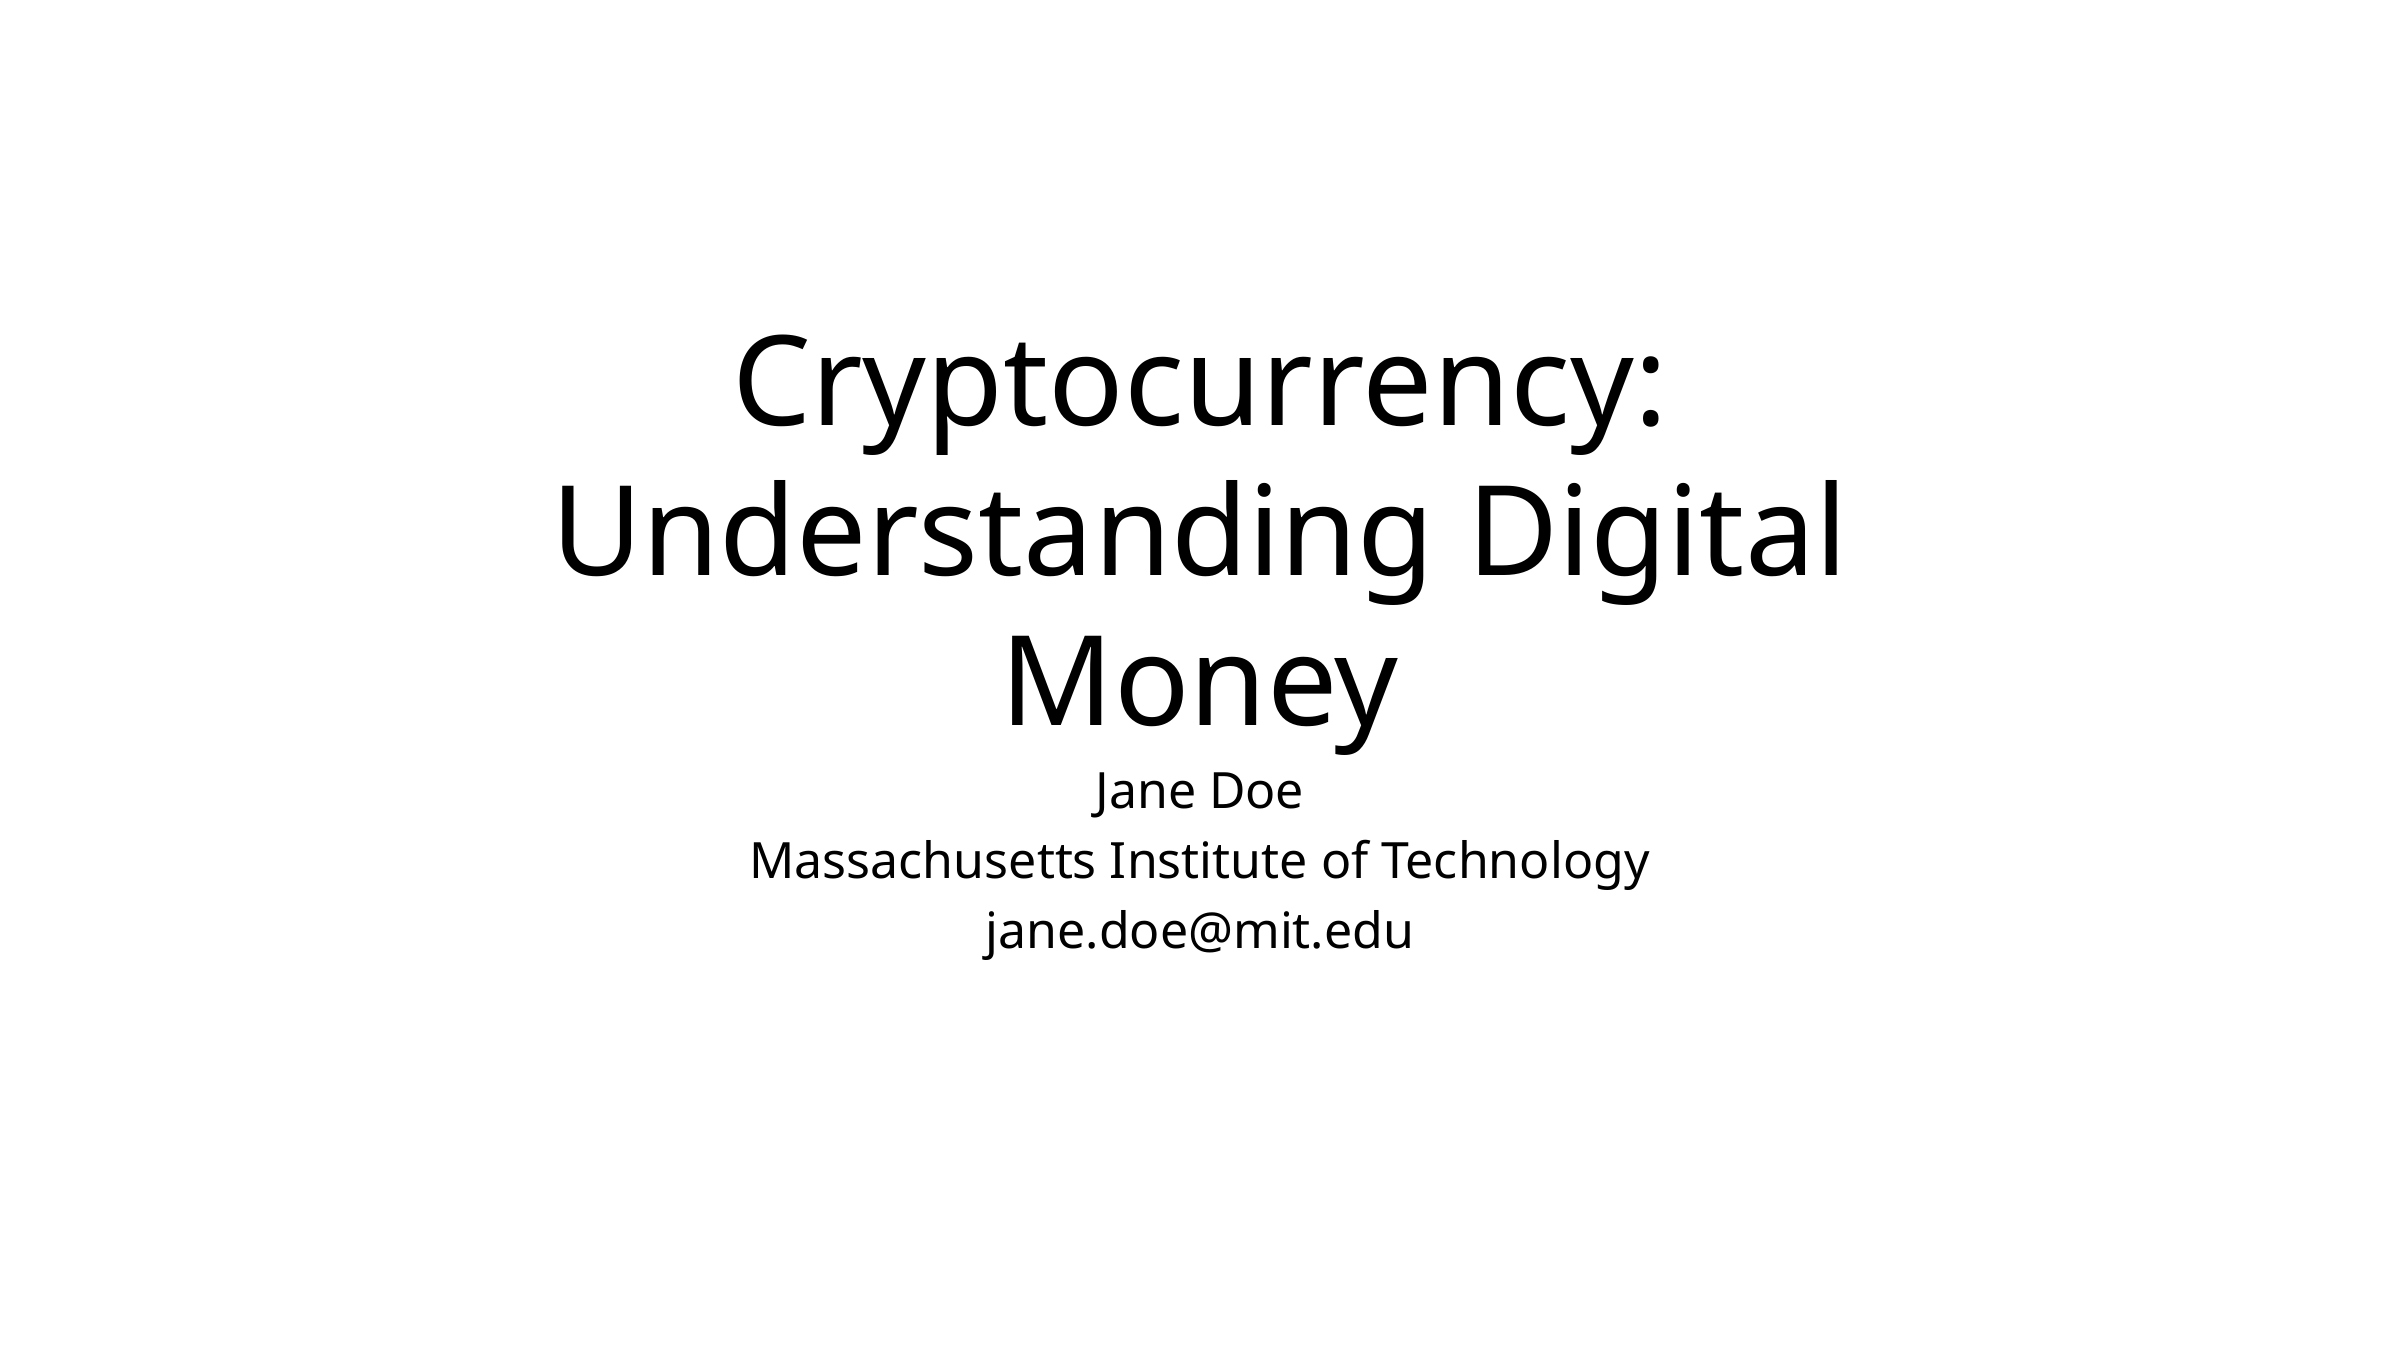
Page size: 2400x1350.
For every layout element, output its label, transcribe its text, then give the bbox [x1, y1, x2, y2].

subtitle Jane Doe Massachusetts Institute of Technology jane.doe@mit.edu [450, 750, 1950, 1023]
title Cryptocurrency: Understanding Digital Money [450, 329, 1950, 721]
